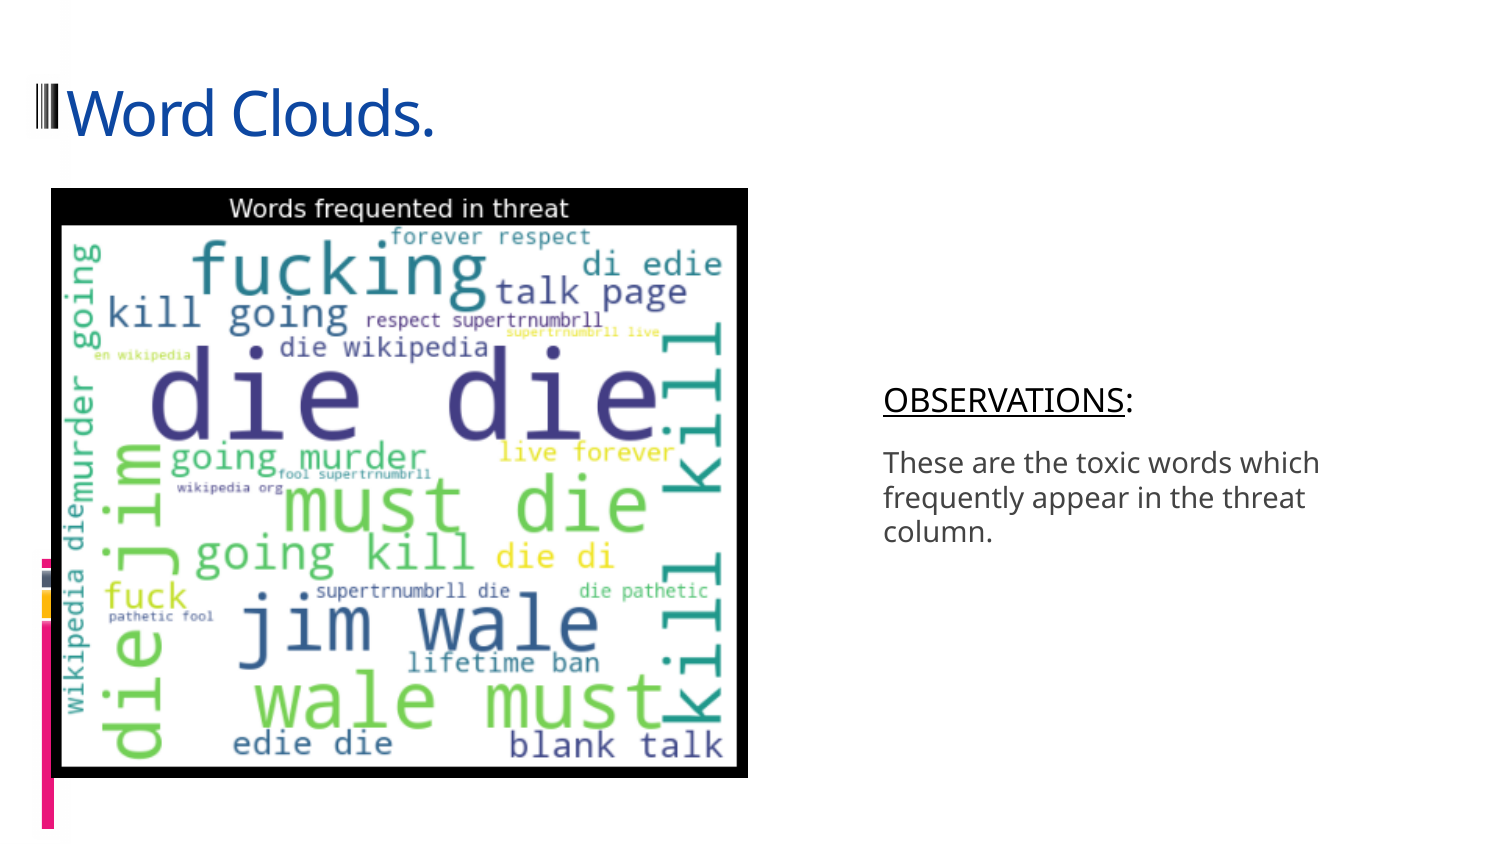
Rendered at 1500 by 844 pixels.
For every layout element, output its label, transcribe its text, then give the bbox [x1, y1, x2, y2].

picture [50, 187, 749, 778]
title Word Clouds. [51, 58, 1449, 230]
list OBSERVATIONS: These are the toxic words which frequently appear in the threat column. [868, 211, 1346, 717]
